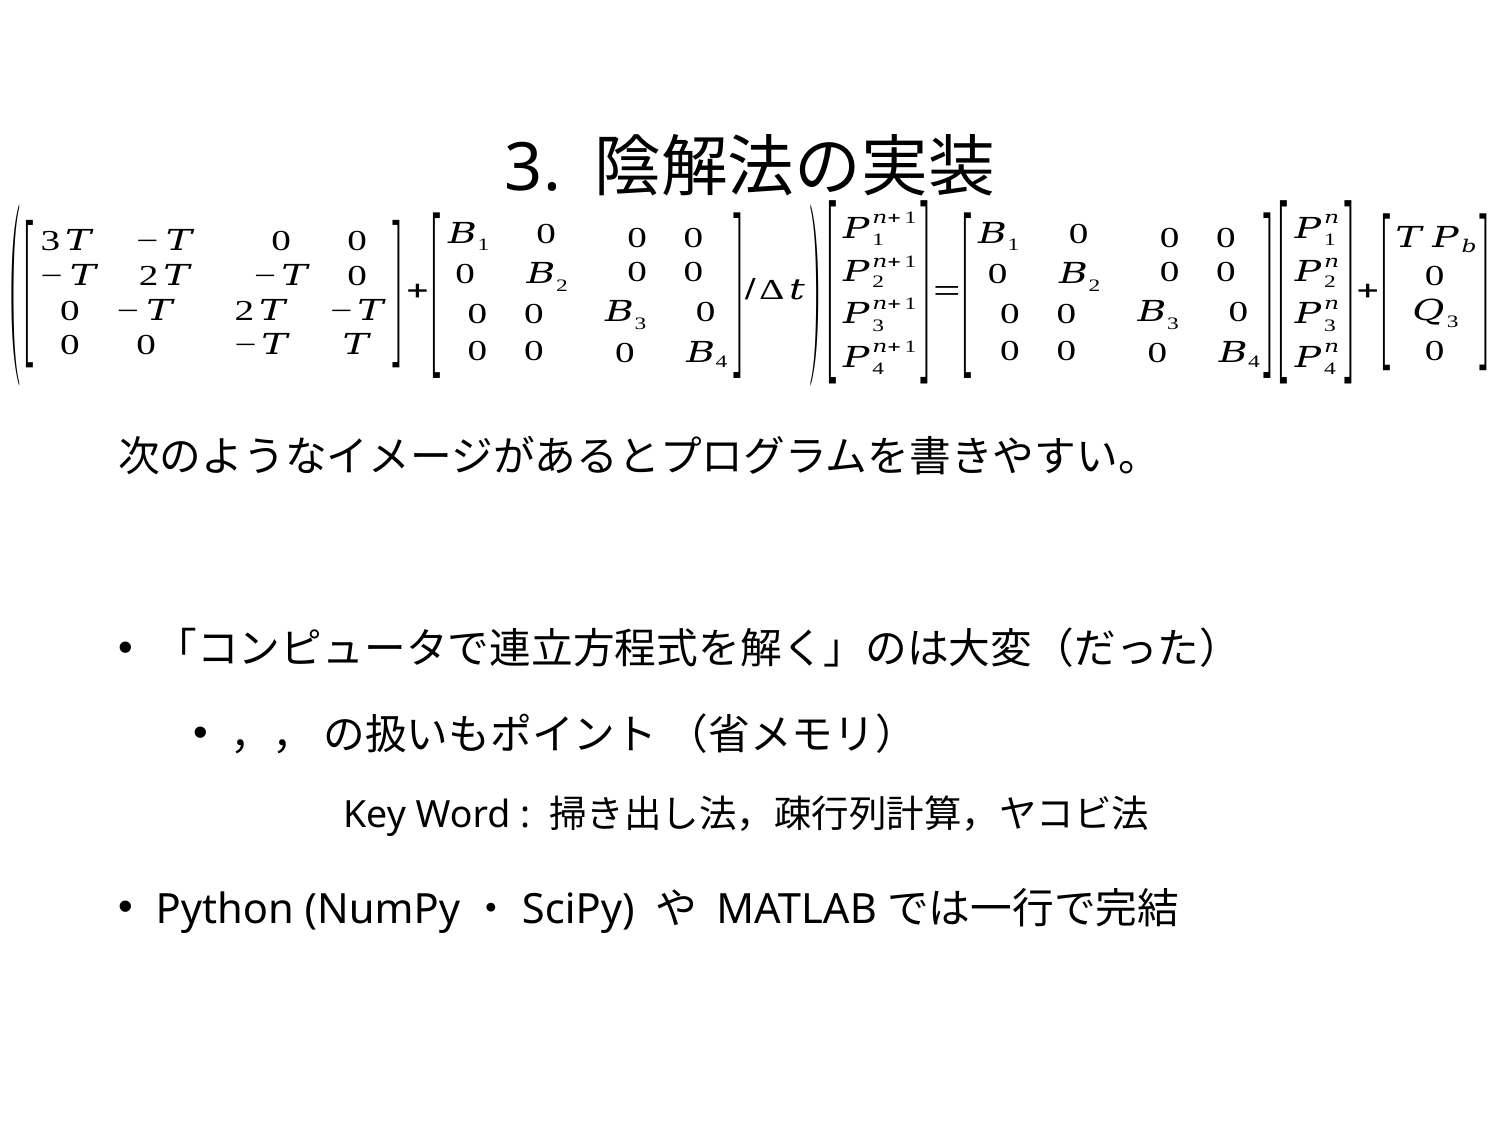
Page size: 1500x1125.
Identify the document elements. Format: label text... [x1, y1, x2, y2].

title 3. 陰解法の実装 [103, 59, 1397, 278]
